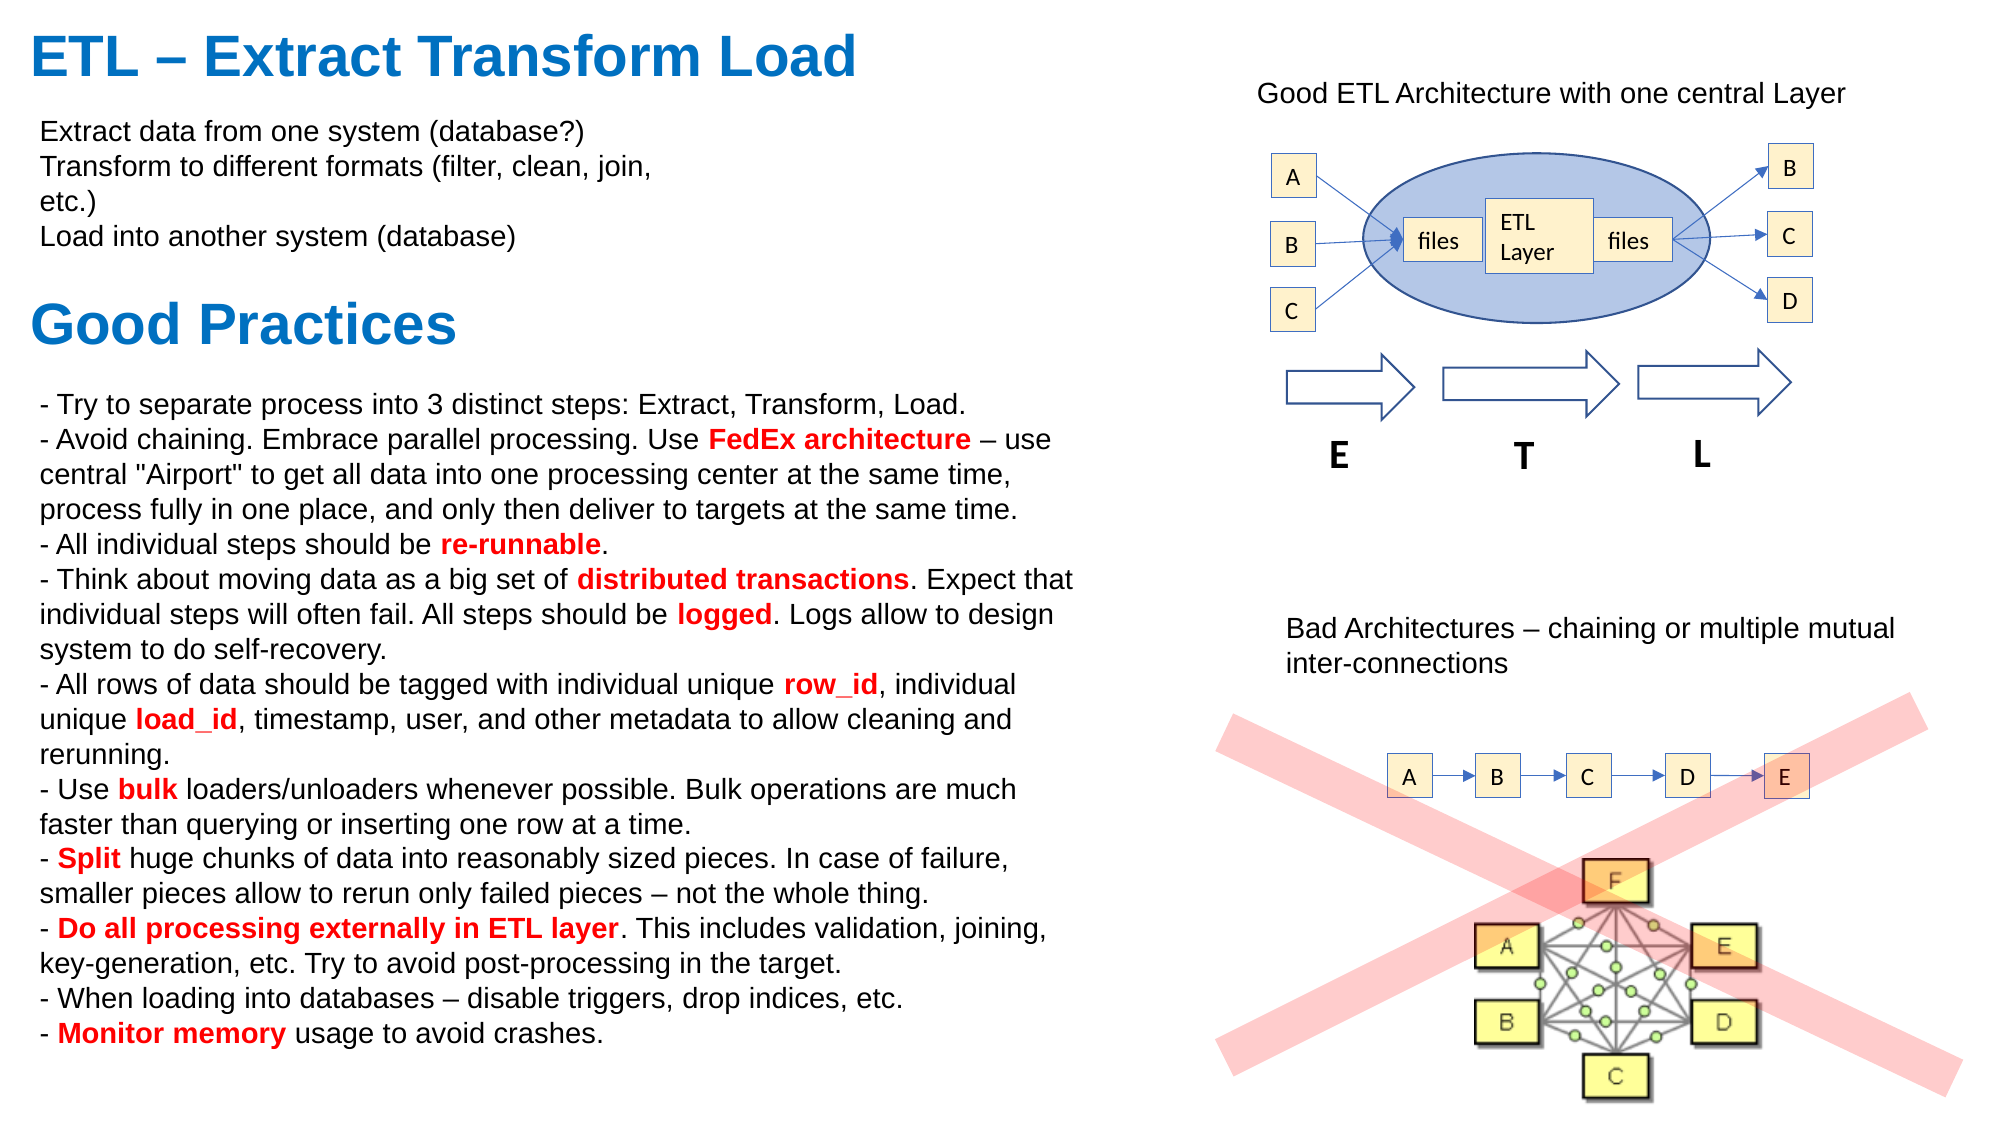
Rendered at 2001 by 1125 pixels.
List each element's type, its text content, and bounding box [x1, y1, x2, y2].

text_box C [1270, 287, 1316, 332]
text_box [1285, 352, 1416, 423]
text_box [1637, 347, 1793, 418]
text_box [1224, 710, 1920, 1058]
text_box L [1678, 418, 1728, 484]
text_box T [1498, 420, 1548, 486]
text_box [1315, 239, 1404, 310]
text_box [1672, 239, 1768, 301]
text_box A [1271, 153, 1317, 198]
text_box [1672, 166, 1769, 240]
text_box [1224, 732, 1955, 1079]
text_box - Try to separate process into 3 distinct steps: Extract, Transform, Load. - Avoid chaining. Embrace parallel processing. Use FedEx architecture – use central "Airport" to get all data into one processing center at the same time, process fully in one place, and only then deliver to targets at the same time. - All individual steps should be re-runnable. - Think about moving data as a big set of distributed transactions. Expect that individual steps will often fail. All steps should be logged. Logs allow to design system to do self-recovery. - All rows of data should be tagged with individual unique row_id, individual unique load_id, timestamp, user, and other metadata to allow cleaning and rerunning. - Use bulk loaders/unloaders whenever possible. Bulk operations are much faster than querying or inserting one row at a time. - Split huge chunks of data into reasonably sized pieces. In case of failure, smaller pieces allow to rerun only failed pieces – not the whole thing. - Do all processing externally in ETL layer. This includes validation, joining, key-generation, etc. Try to avoid post-processing in the target. - When loading into databases – disable triggers, drop indices, etc. - Monitor memory usage to avoid crashes. [24, 378, 1102, 1057]
text_box [1404, 152, 1672, 325]
text_box Good Practices [15, 278, 730, 354]
text_box files [1404, 217, 1483, 262]
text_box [1672, 234, 1768, 239]
text_box B [1768, 143, 1814, 189]
text_box E [1314, 419, 1364, 485]
text_box D [1767, 277, 1813, 323]
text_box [1316, 175, 1404, 239]
text_box ETL – Extract Transform Load [15, 10, 931, 86]
text_box files [1593, 217, 1672, 262]
picture [1474, 1079, 1764, 1105]
text_box [1442, 348, 1621, 419]
text_box Good ETL Architecture with one central Layer [1242, 66, 1891, 117]
text_box ETL Layer [1485, 198, 1594, 274]
text_box C [1768, 211, 1813, 257]
text_box B [1270, 221, 1316, 267]
text_box Bad Architectures – chaining or multiple mutual inter-connections [1271, 602, 1919, 687]
text_box Extract data from one system (database?) Transform to different formats (filter, clean, join, etc.) Load into another system (database) [24, 104, 730, 260]
